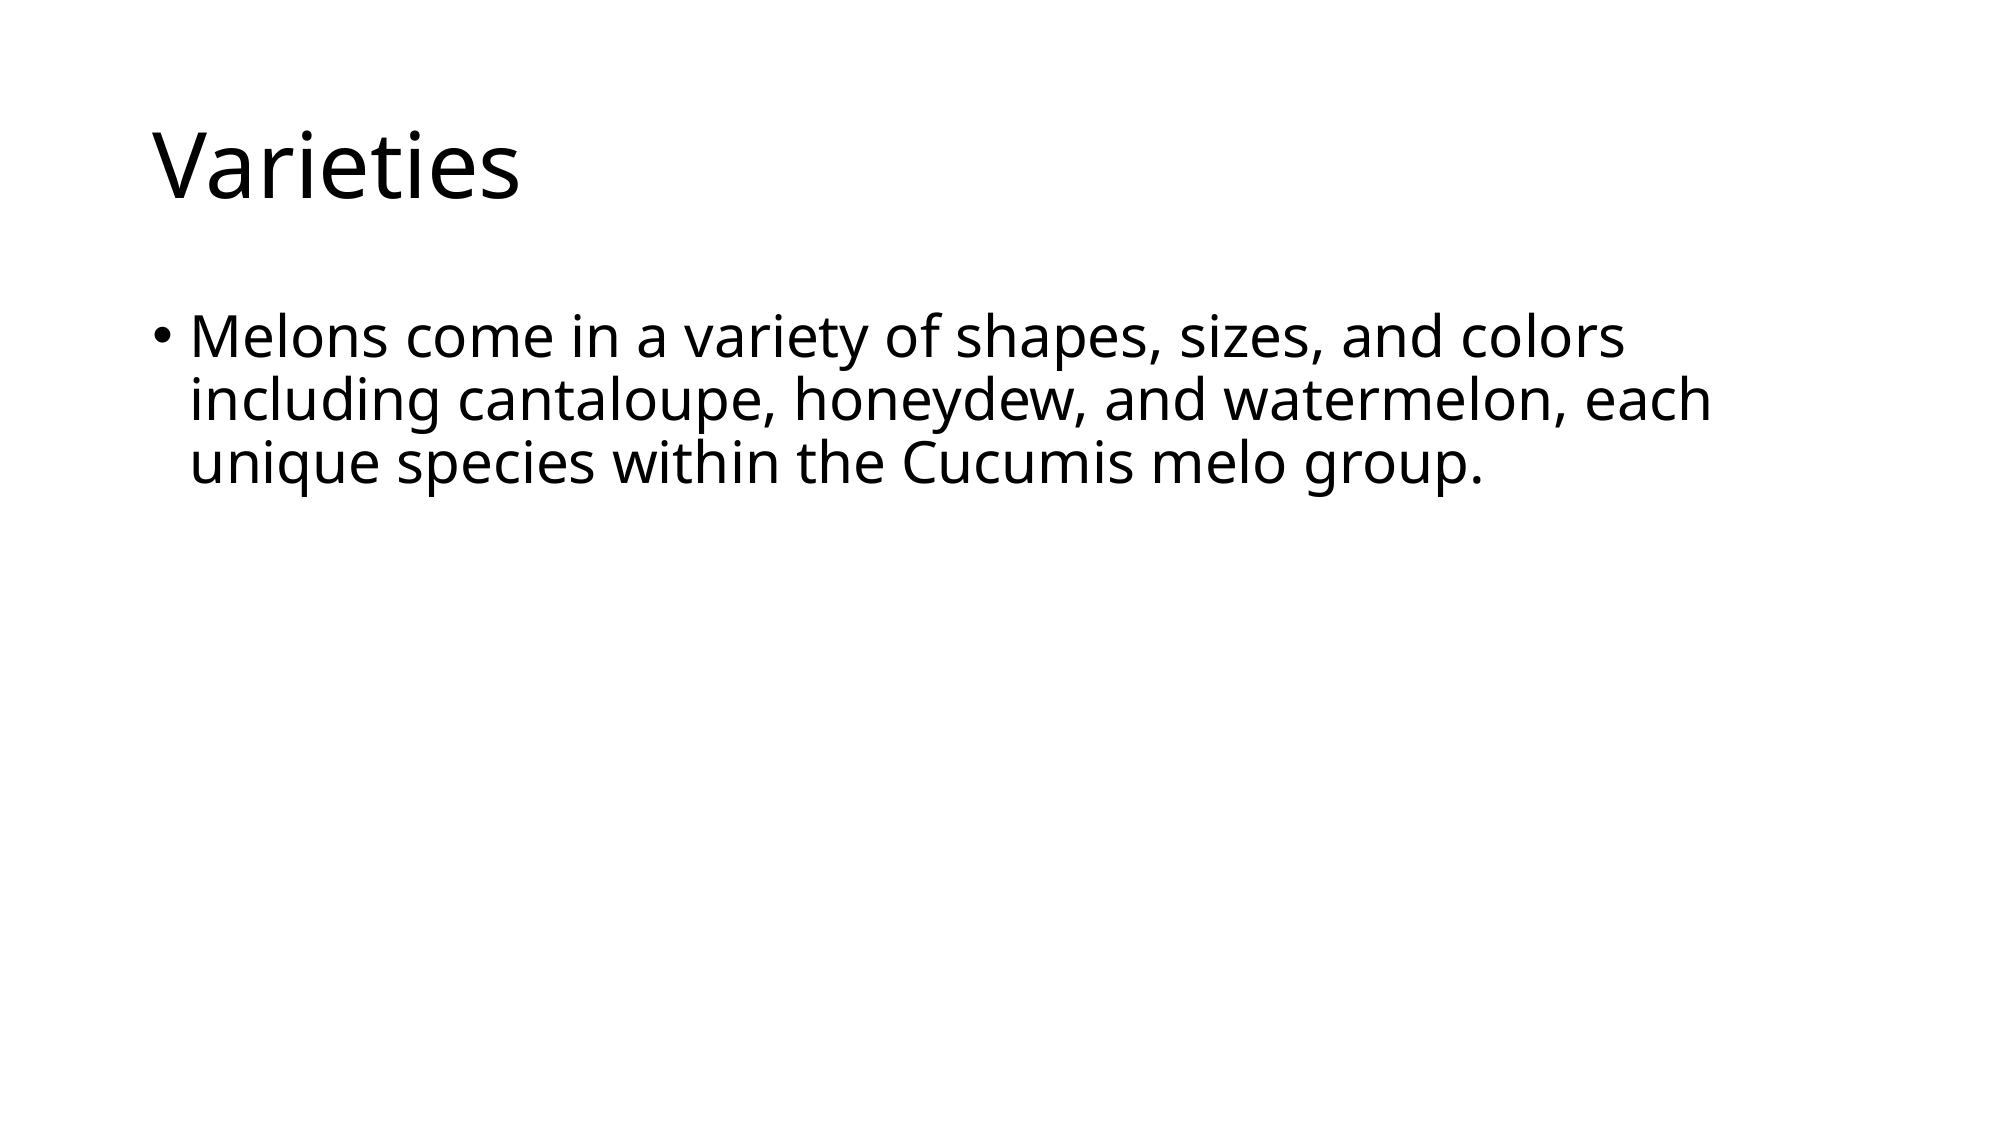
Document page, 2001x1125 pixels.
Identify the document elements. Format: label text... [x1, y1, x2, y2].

title Varieties [137, 59, 1863, 278]
list Melons come in a variety of shapes, sizes, and colors including cantaloupe, honeydew, and watermelon, each unique species within the Cucumis melo group. [137, 299, 1863, 1014]
